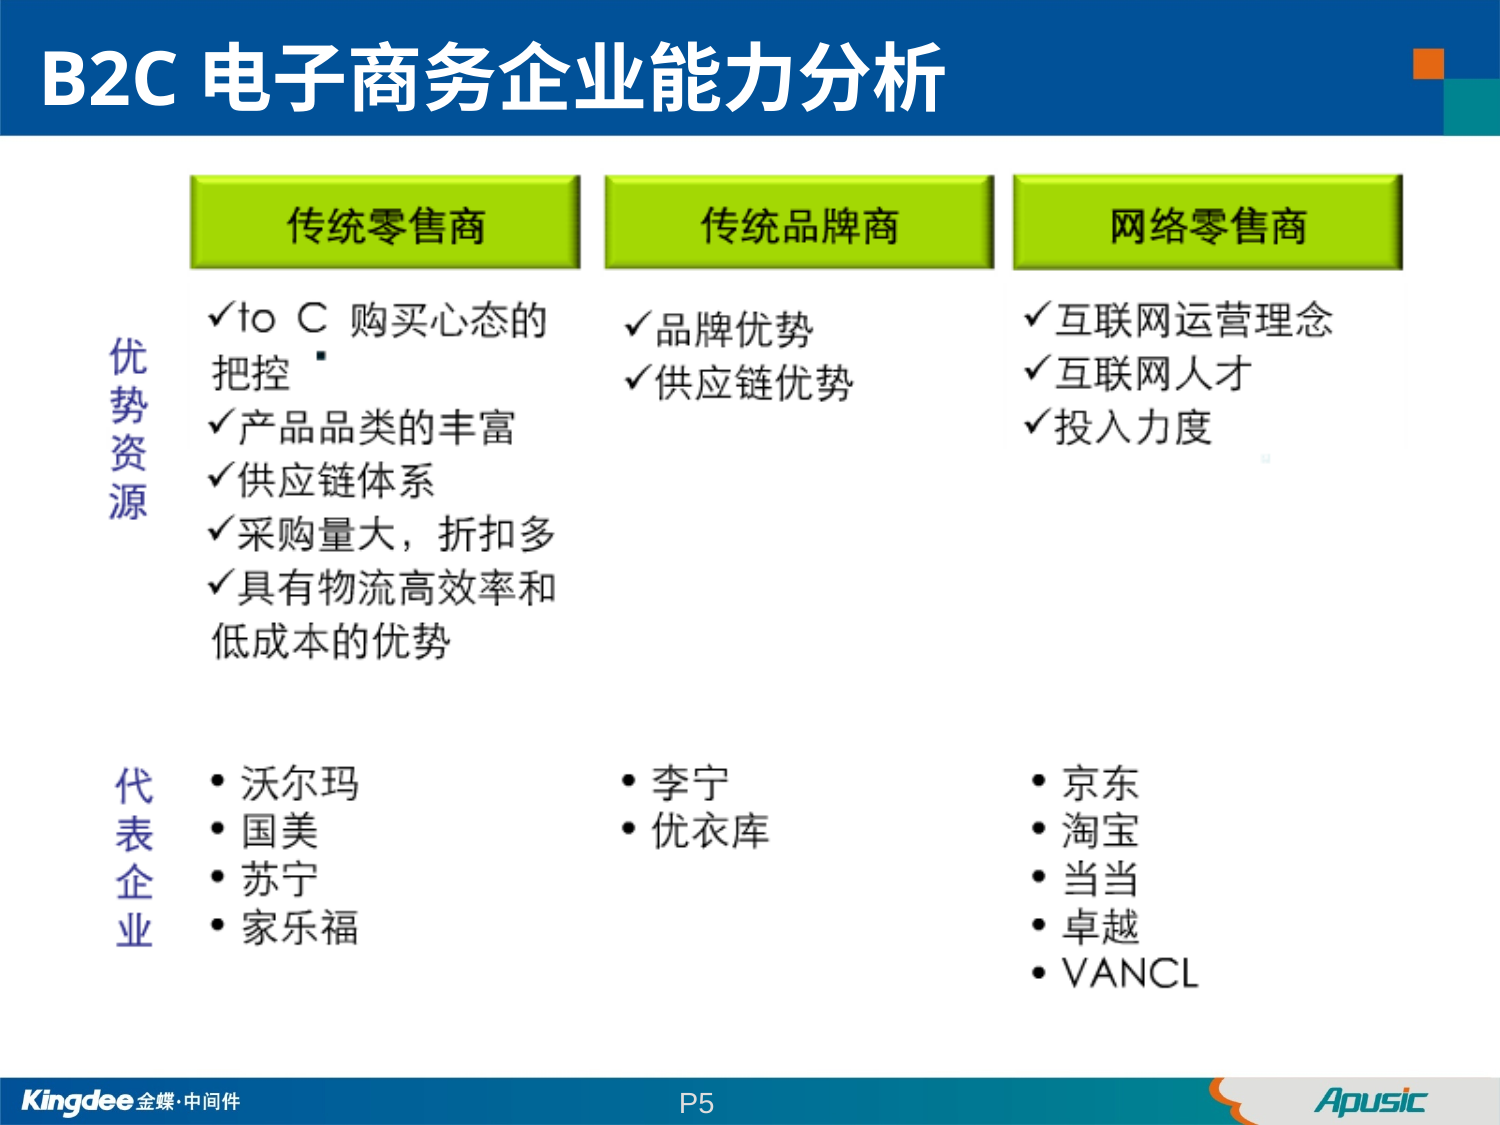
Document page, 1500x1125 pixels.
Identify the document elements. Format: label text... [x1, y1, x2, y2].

picture [0, 0, 1500, 1125]
list B2C电子商务企业能力分析 [23, 23, 1325, 129]
